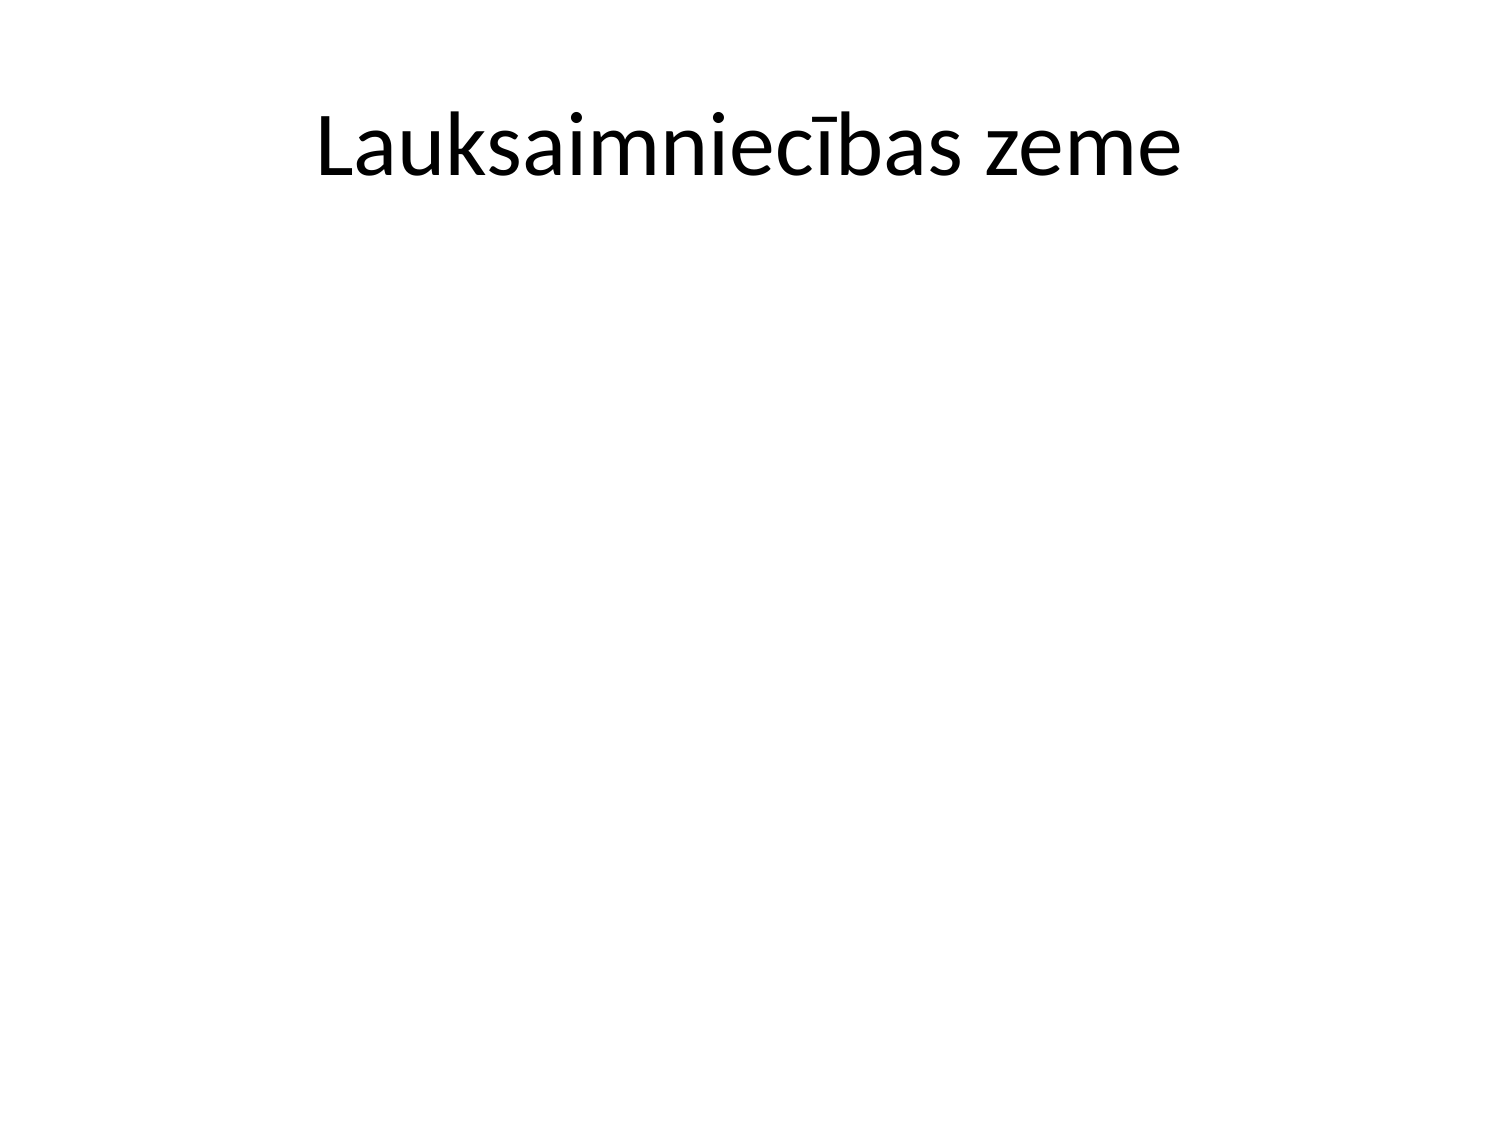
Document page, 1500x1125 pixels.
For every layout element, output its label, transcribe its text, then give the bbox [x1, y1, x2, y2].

title Lauksaimniecības zeme [75, 45, 1425, 233]
